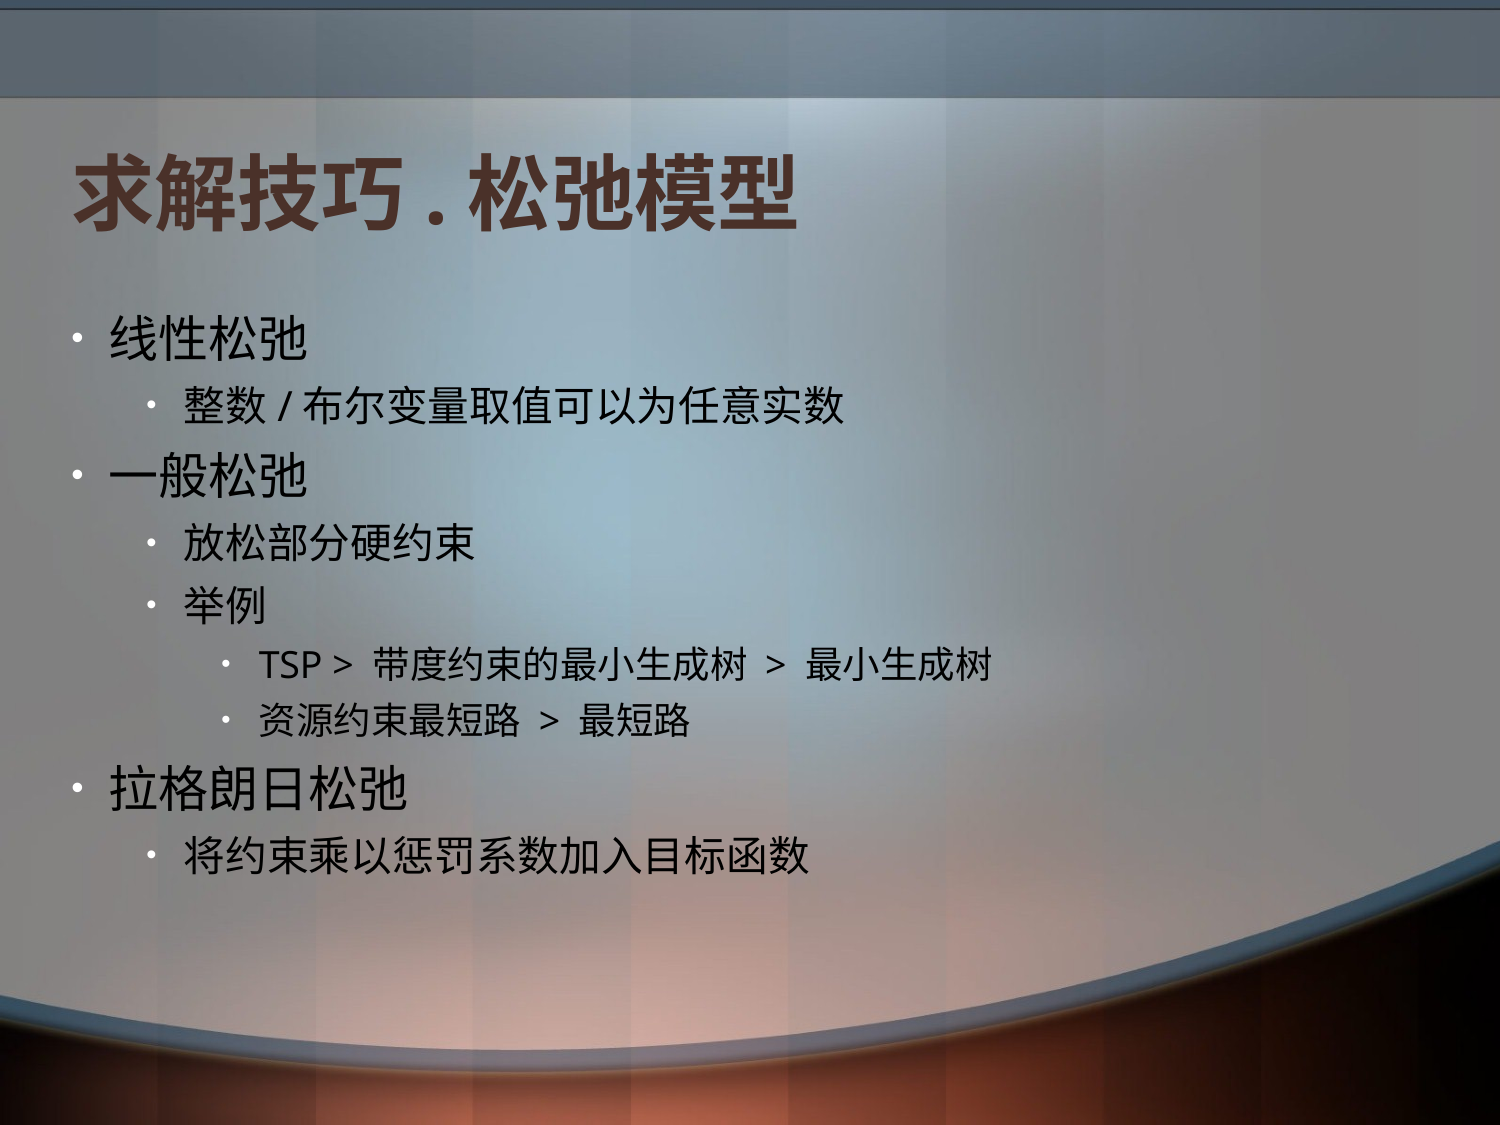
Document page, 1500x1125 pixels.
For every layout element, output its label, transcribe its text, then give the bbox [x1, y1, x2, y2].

list 线性松弛 整数/布尔变量取值可以为任意实数 一般松弛 放松部分硬约束 举例 TSP > 带度约束的最小生成树 > 最小生成树 资源约束最短路 > 最短路 拉格朗日松弛 将约束乘以惩罚系数加入目标函数 [56, 299, 1299, 920]
title 求解技巧.松弛模型 [56, 104, 1299, 294]
picture [0, 0, 1500, 1125]
